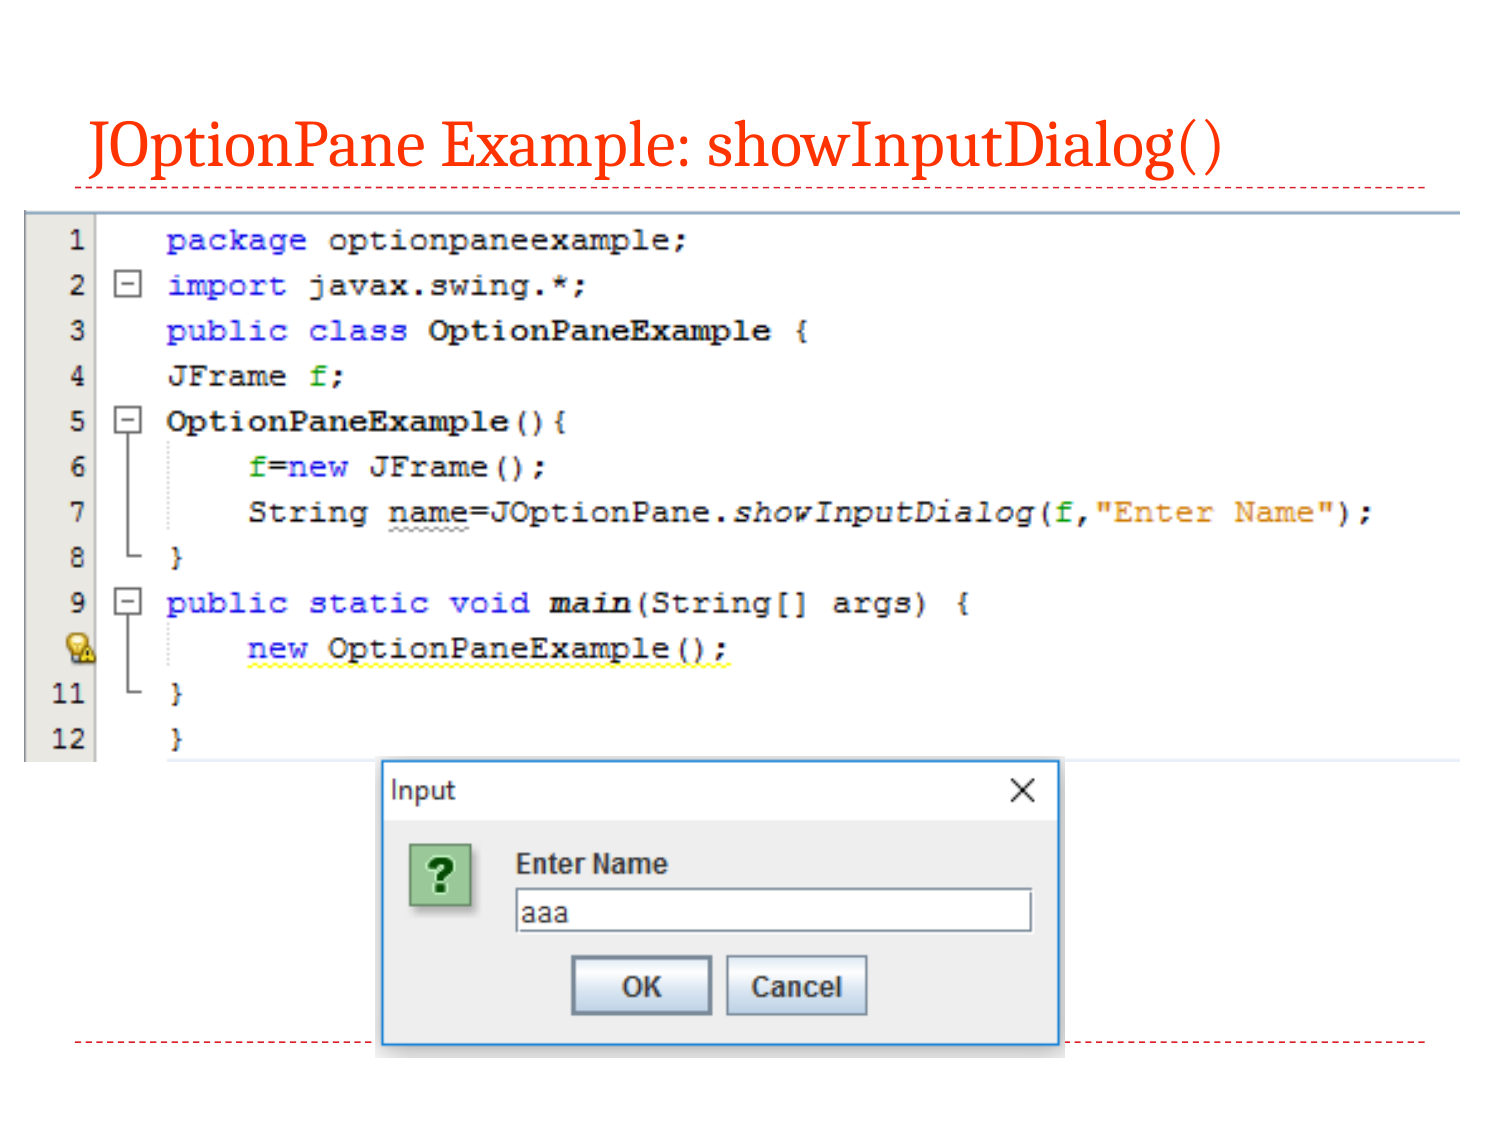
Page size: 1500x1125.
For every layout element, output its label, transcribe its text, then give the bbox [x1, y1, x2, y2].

picture [24, 210, 1460, 1058]
title JOptionPane Example: showInputDialog() [75, 24, 1425, 188]
